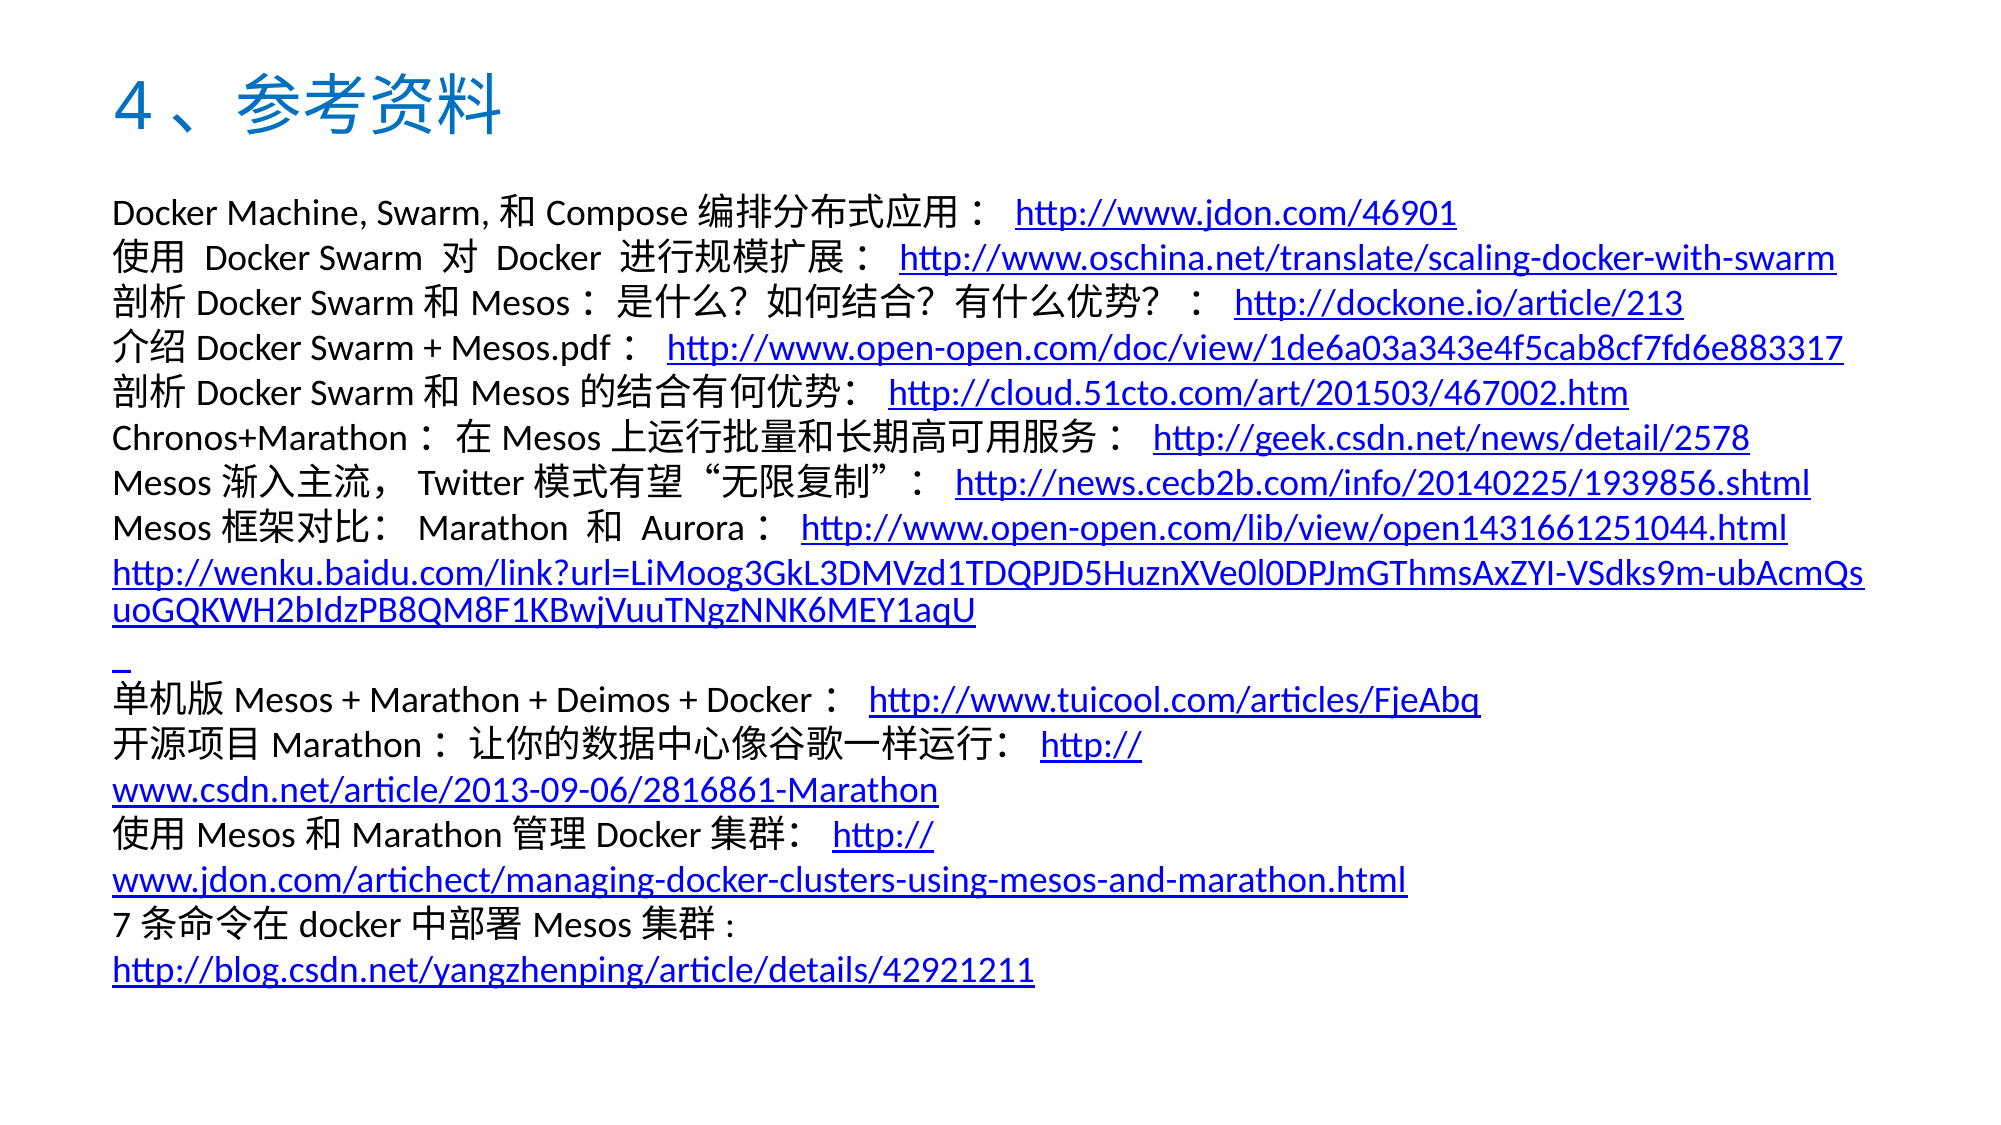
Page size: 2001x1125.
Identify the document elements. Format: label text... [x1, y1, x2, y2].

text_box Docker Machine, Swarm,和Compose编排分布式应用 ：http://www.jdon.com/46901 使用 Docker Swarm 对 Docker 进行规模扩展 ：http://www.oschina.net/translate/scaling-docker-with-swarm 剖析Docker Swarm和Mesos：是什么？如何结合？有什么优势？ ：http://dockone.io/article/213 介绍Docker Swarm + Mesos.pdf：http://www.open-open.com/doc/view/1de6a03a343e4f5cab8cf7fd6e883317 剖析Docker Swarm和Mesos的结合有何优势：http://cloud.51cto.com/art/201503/467002.htm Chronos+Marathon：在Mesos上运行批量和长期高可用服务 ：http://geek.csdn.net/news/detail/2578 Mesos渐入主流，Twitter模式有望“无限复制”：http://news.cecb2b.com/info/20140225/1939856.shtml Mesos框架对比：Marathon 和 Aurora：http://www.open-open.com/lib/view/open1431661251044.html http://wenku.baidu.com/link?url=LiMoog3GkL3DMVzd1TDQPJD5HuznXVe0l0DPJmGThmsAxZYI-VSdks9m-ubAcmQsuoGQKWH2bIdzPB8QM8F1KBwjVuuTNgzNNK6MEY1aqU_ 单机版Mesos + Marathon + Deimos + Docker：http://www.tuicool.com/articles/FjeAbq 开源项目Marathon：让你的数据中心像谷歌一样运行：http://www.csdn.net/article/2013-09-06/2816861-Marathon 使用Mesos和Marathon管理Docker集群：http://www.jdon.com/artichect/managing-docker-clusters-using-mesos-and-marathon.html 7条命令在docker中部署Mesos集群: http://blog.csdn.net/yangzhenping/article/details/42921211 [97, 180, 1892, 961]
title 4、参考资料 [99, 45, 1900, 161]
